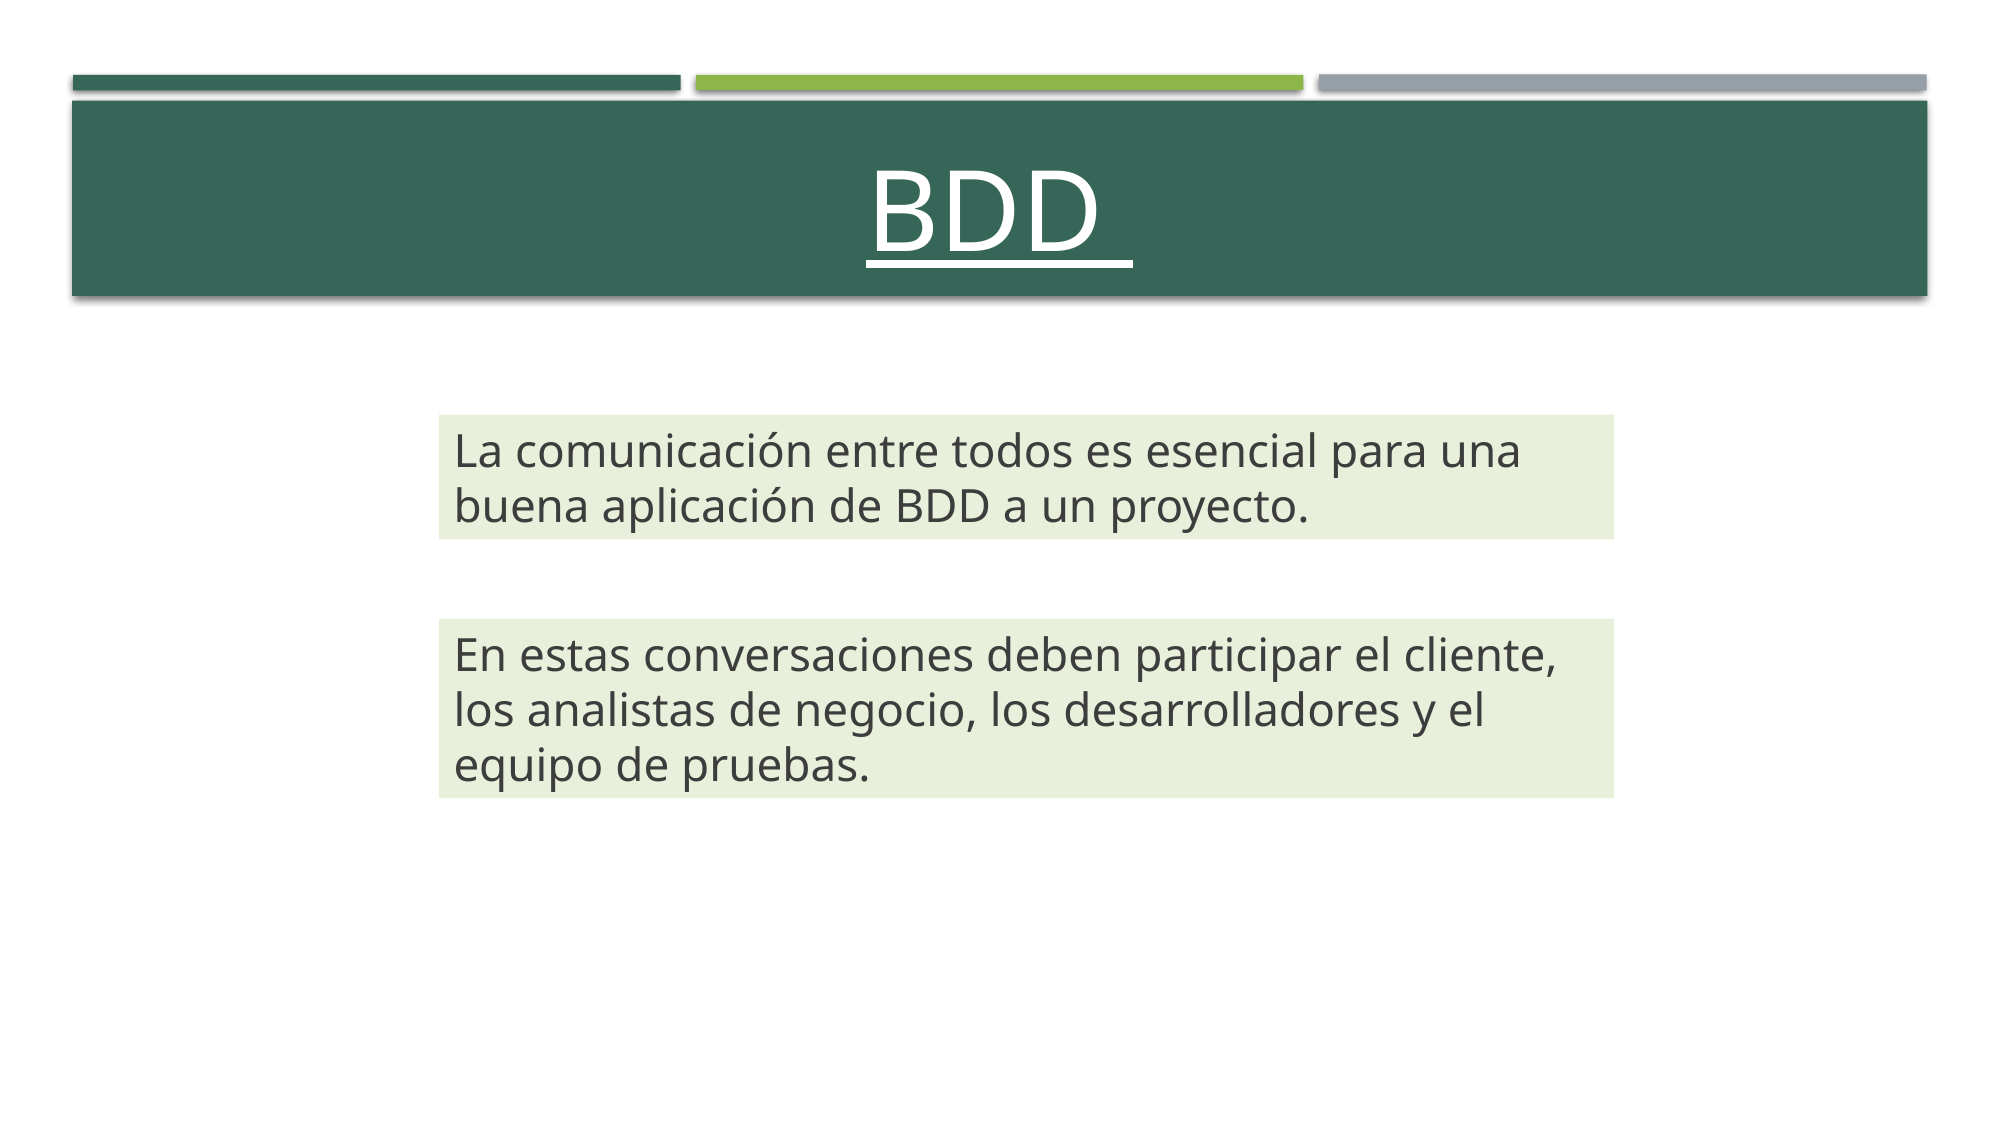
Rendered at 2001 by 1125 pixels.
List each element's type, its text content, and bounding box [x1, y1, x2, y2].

text_box La comunicación entre todos es esencial para una buena aplicación de BDD a un proyecto. [438, 414, 1615, 540]
title BDD [95, 115, 1905, 282]
text_box En estas conversaciones deben participar el cliente, los analistas de negocio, los desarrolladores y el equipo de pruebas. [438, 618, 1615, 799]
